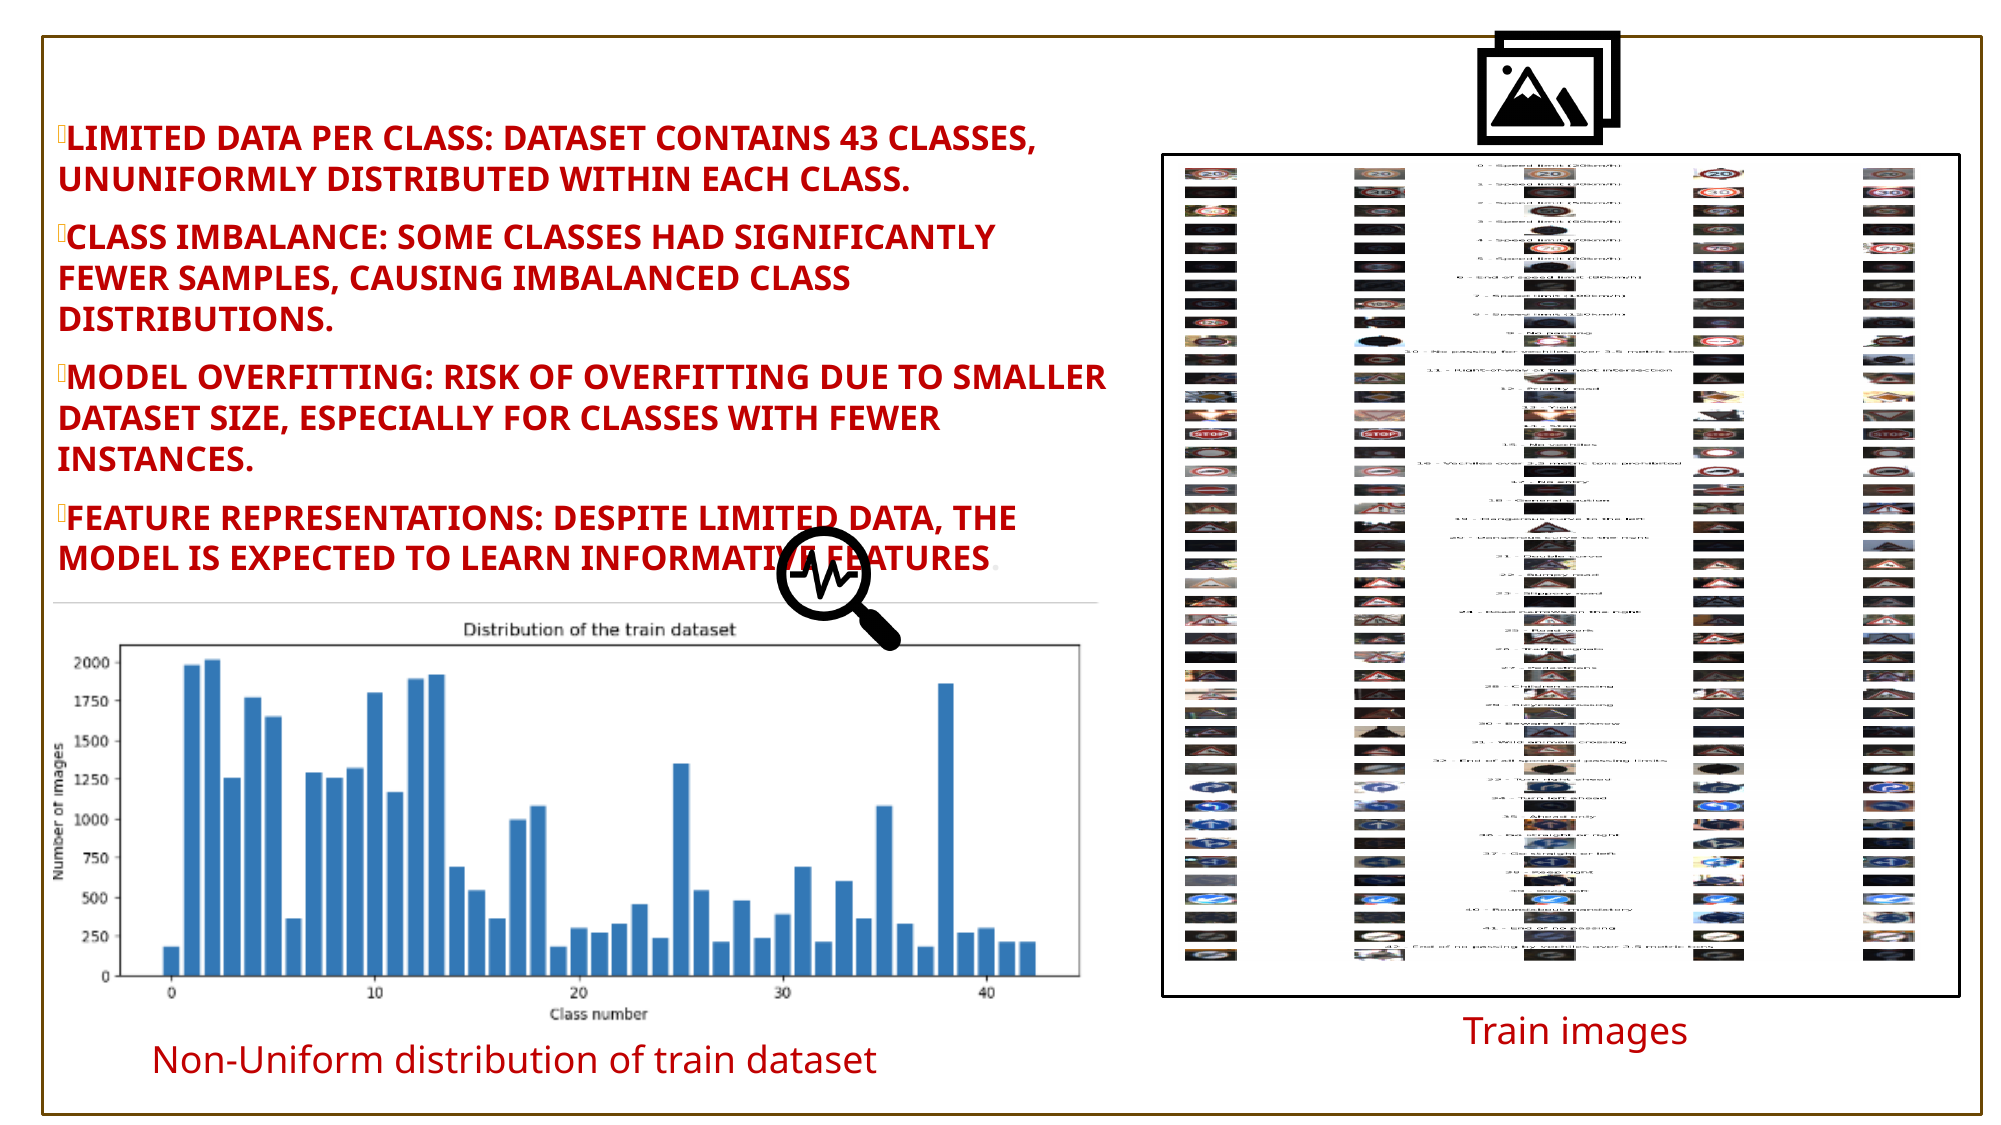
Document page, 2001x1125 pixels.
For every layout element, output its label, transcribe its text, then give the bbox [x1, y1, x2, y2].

picture [53, 513, 1119, 1039]
picture [1178, 163, 1921, 962]
text_box [41, 35, 1983, 1116]
picture [1474, 10, 1625, 161]
text_box [1161, 153, 1961, 998]
text_box Train images [1448, 999, 1704, 1060]
